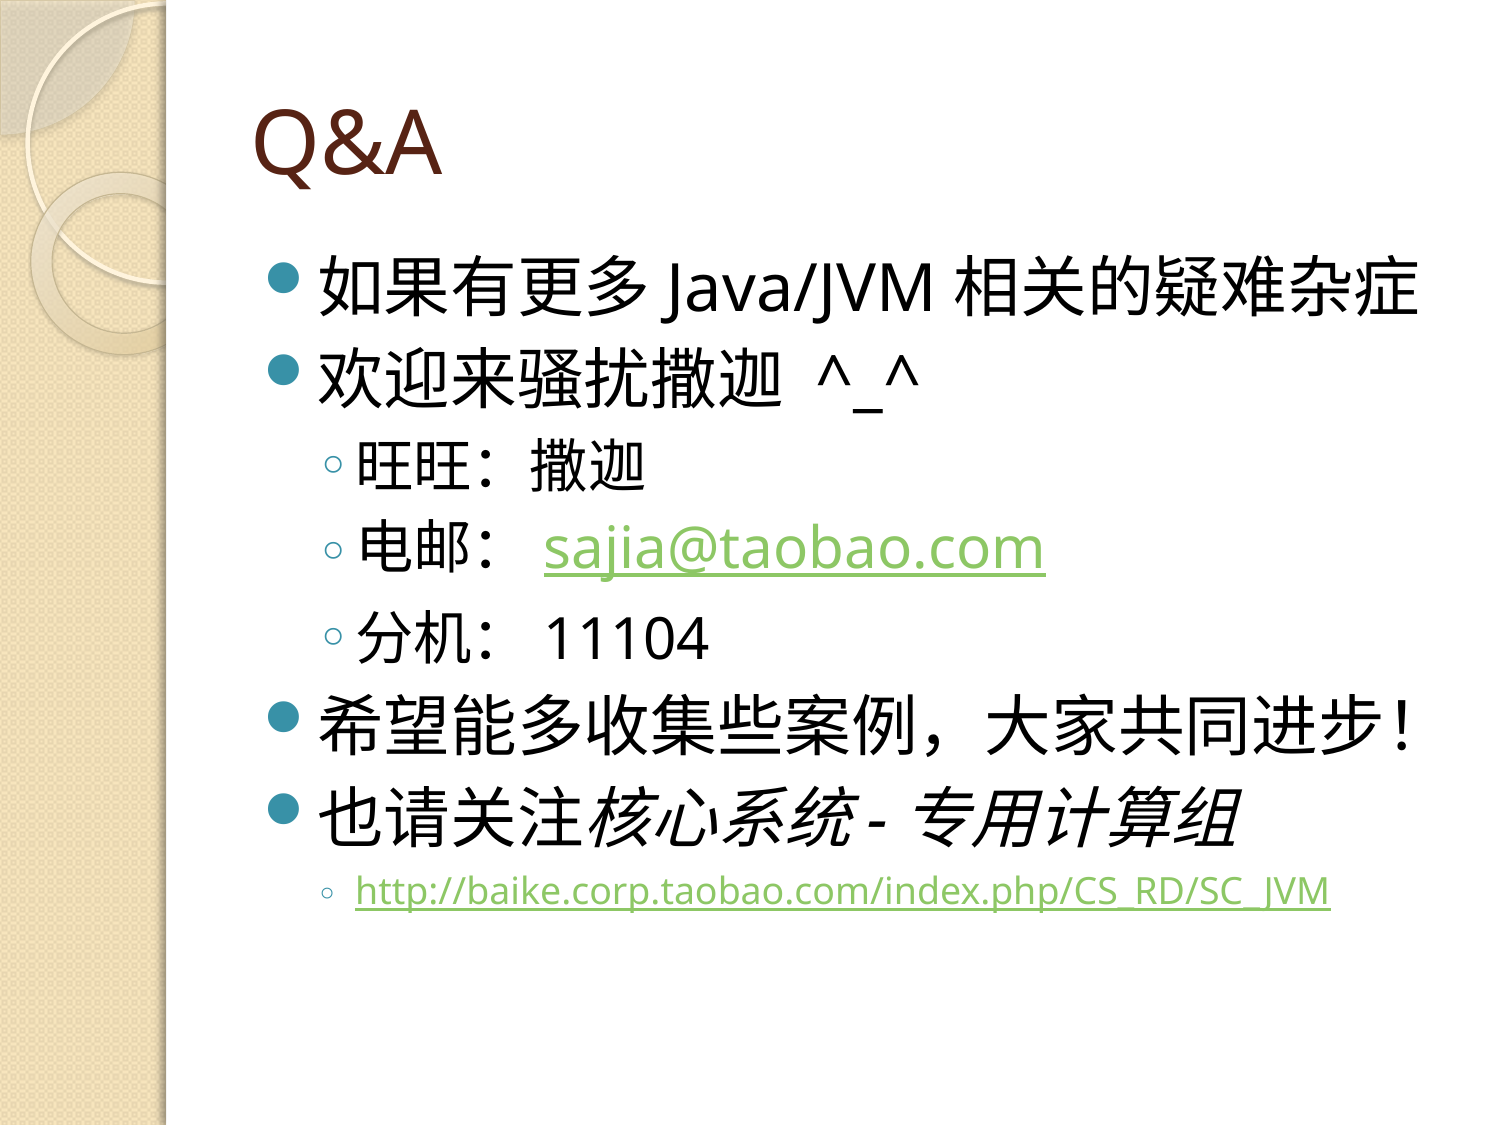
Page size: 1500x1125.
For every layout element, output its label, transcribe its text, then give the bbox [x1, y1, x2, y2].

title Q&A [235, 45, 1466, 233]
list 如果有更多Java/JVM相关的疑难杂症 欢迎来骚扰撒迦 ^_^ 旺旺：撒迦 电邮：sajia@taobao.com 分机：11104 希望能多收集些案例，大家共同进步！ 也请关注核心系统-专用计算组 http://baike.corp.taobao.com/index.php/CS_RD/SC_JVM [235, 237, 1466, 1025]
